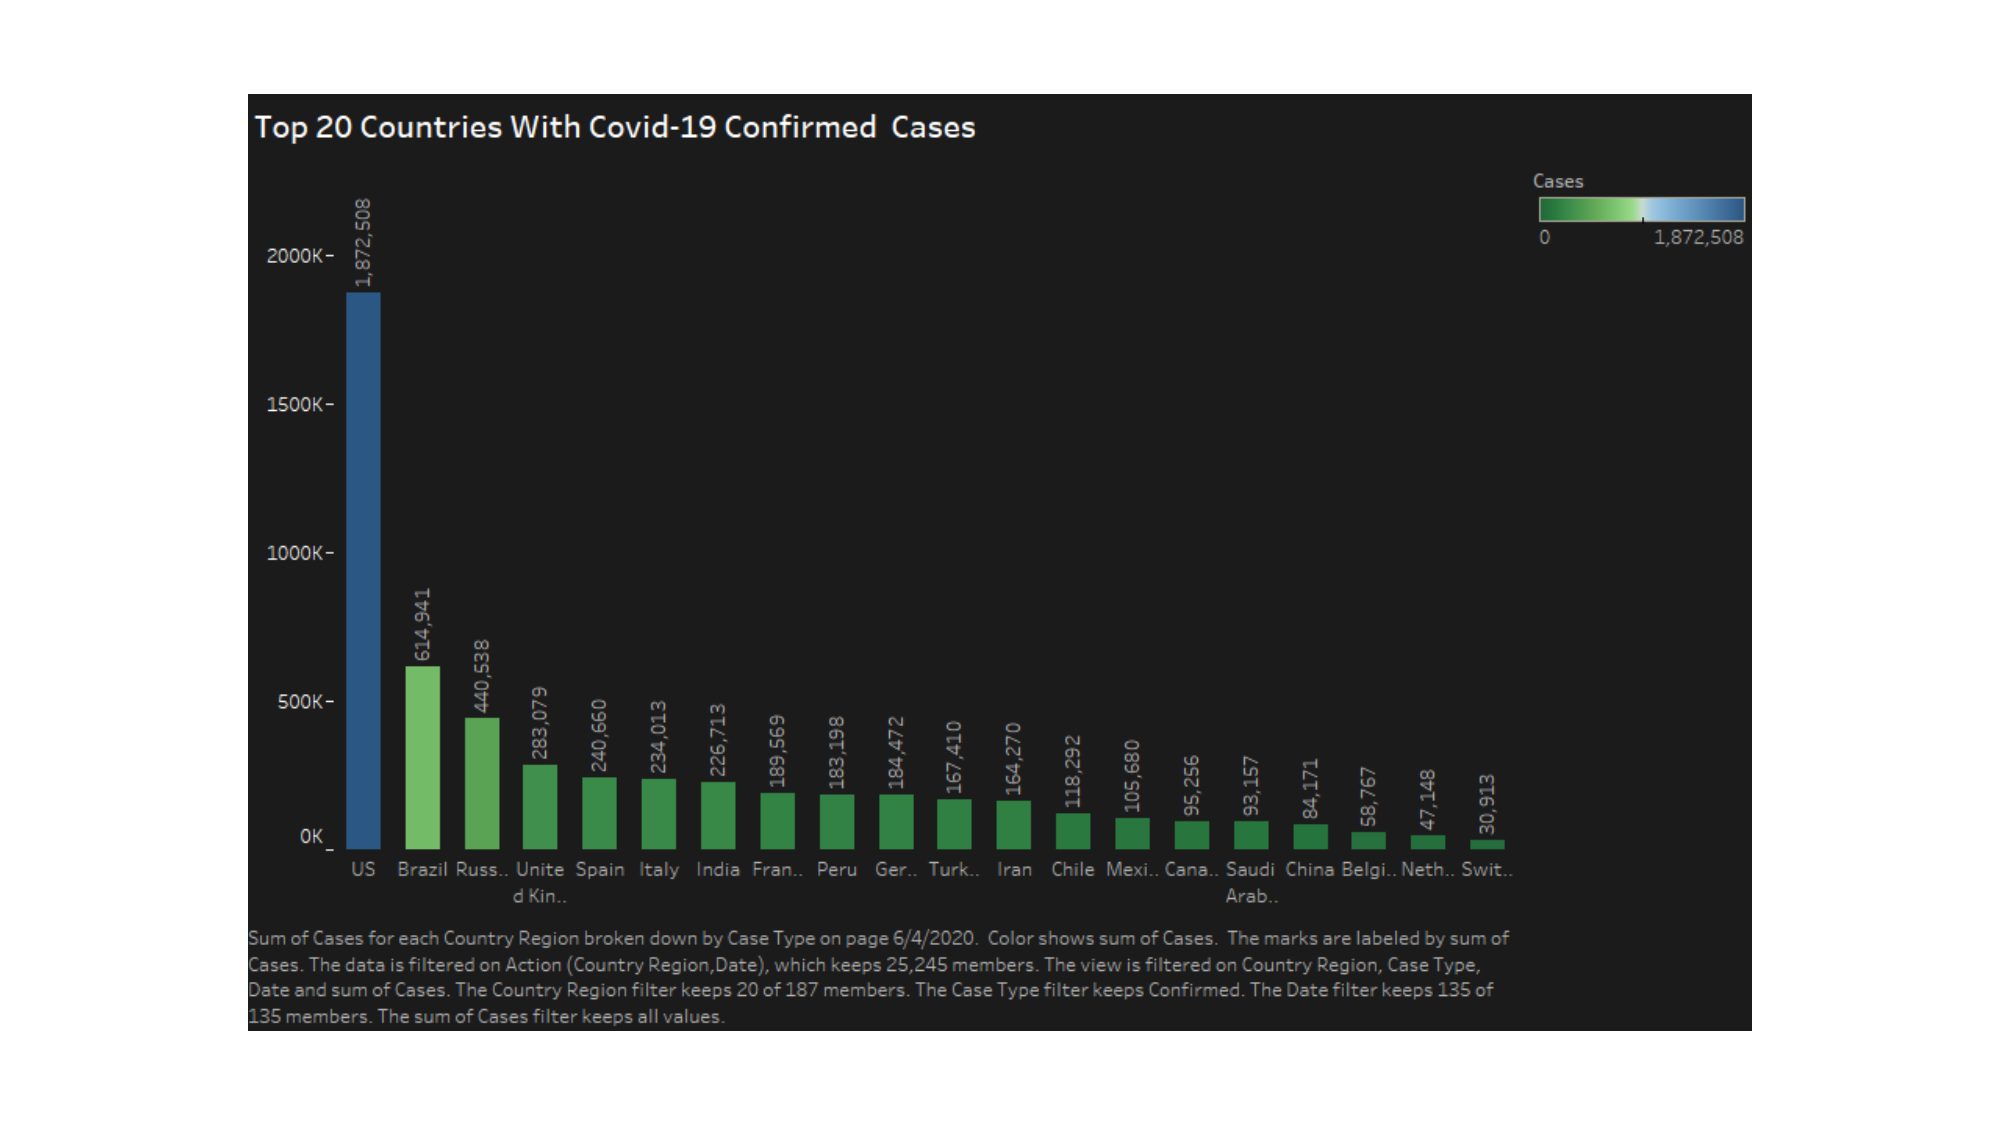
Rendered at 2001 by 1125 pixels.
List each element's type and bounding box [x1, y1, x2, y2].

picture [248, 94, 1752, 1031]
